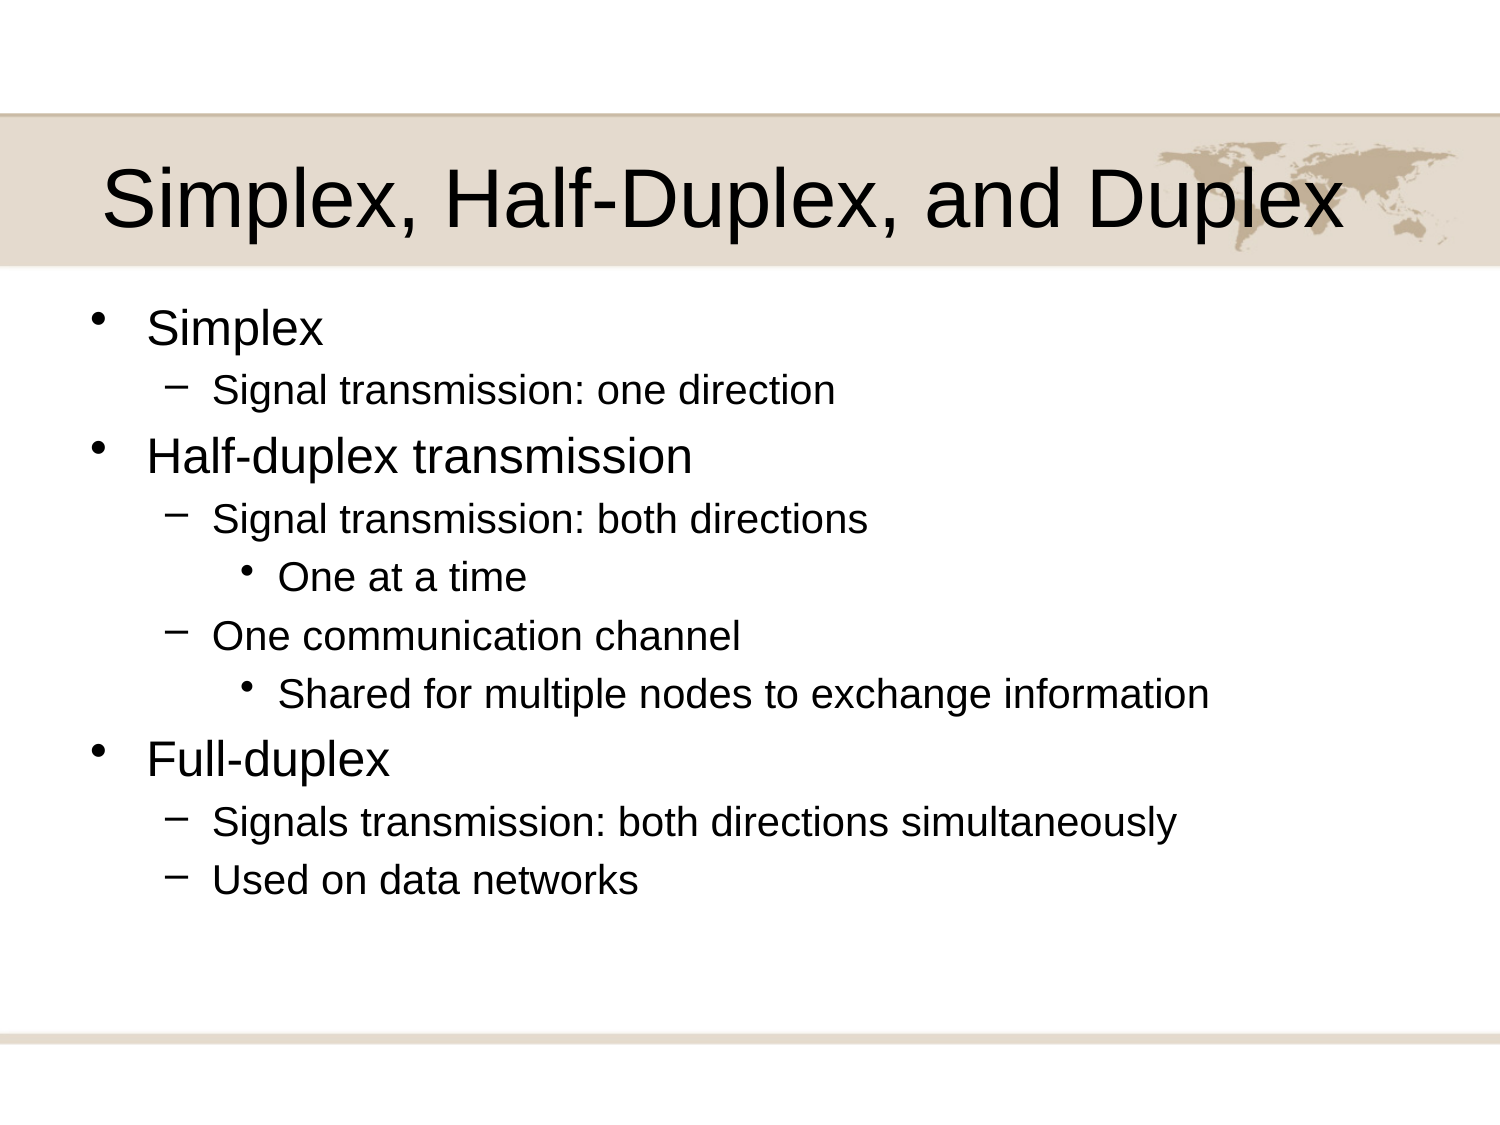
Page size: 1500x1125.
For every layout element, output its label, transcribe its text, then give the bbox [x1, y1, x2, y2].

text_box Simplex, Half-Duplex, and Duplex [49, 114, 1400, 275]
text_box Simplex Signal transmission: one direction Half-duplex transmission Signal transmission: both directions One at a time One communication channel Shared for multiple nodes to exchange information Full-duplex Signals transmission: both directions simultaneously Used on data networks [75, 287, 1375, 1005]
picture [0, 0, 1500, 1125]
